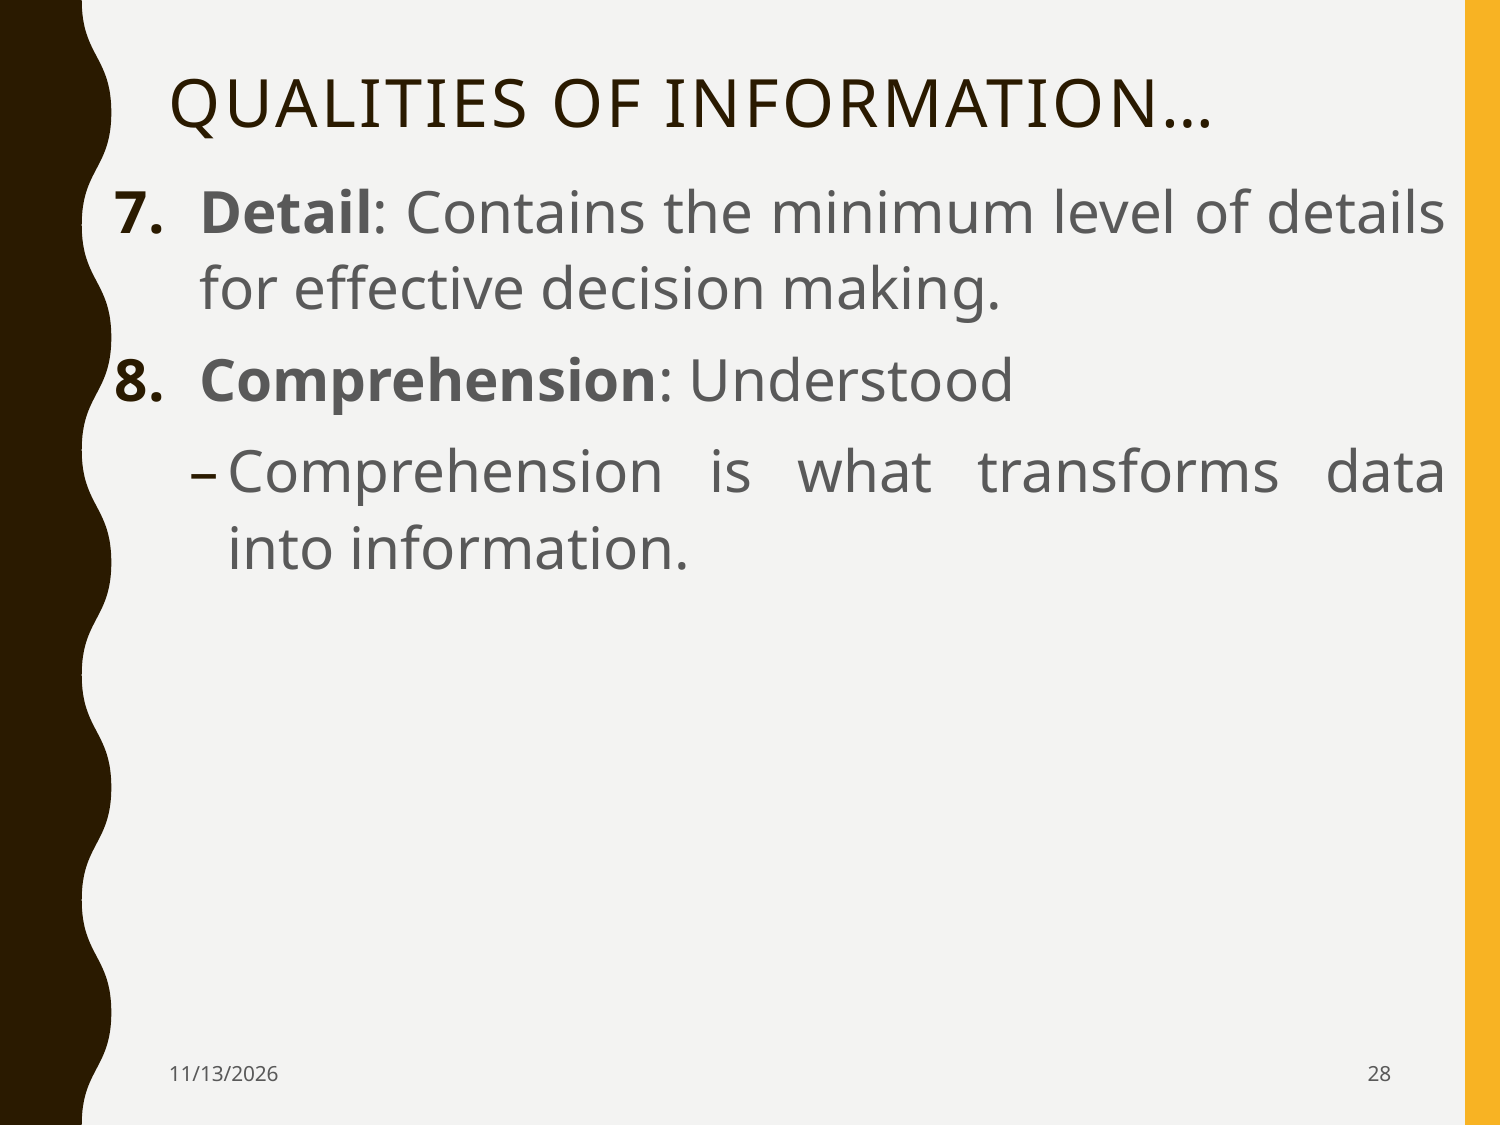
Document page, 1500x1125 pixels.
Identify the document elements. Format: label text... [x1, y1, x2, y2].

list Detail: Contains the minimum level of details for effective decision making. Comprehension: Understood Comprehension is what transforms data into information. [99, 160, 1463, 965]
slide_number 28 [1059, 1045, 1407, 1103]
title Qualities of information… [154, 62, 1407, 160]
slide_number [154, 1045, 441, 1103]
